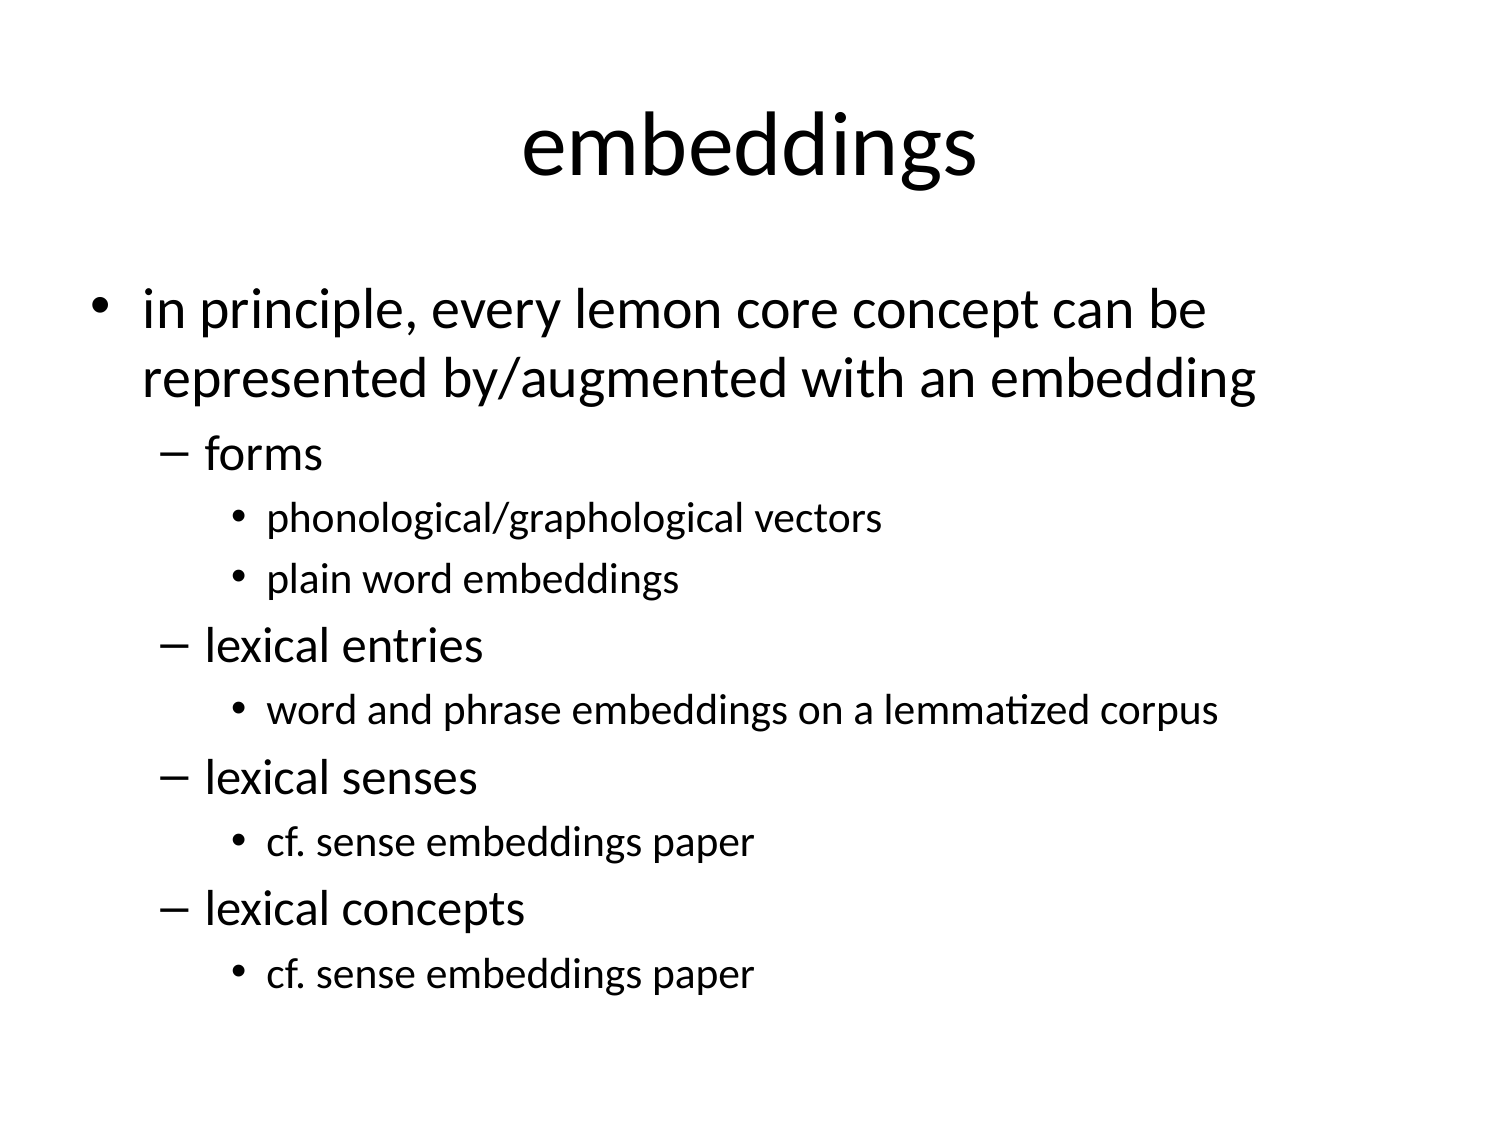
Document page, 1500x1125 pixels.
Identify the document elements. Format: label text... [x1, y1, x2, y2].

title embeddings [75, 45, 1425, 233]
list in principle, every lemon core concept can be represented by/augmented with an embedding forms phonological/graphological vectors plain word embeddings lexical entries word and phrase embeddings on a lemmatized corpus lexical senses cf. sense embeddings paper lexical concepts cf. sense embeddings paper [75, 262, 1425, 1005]
